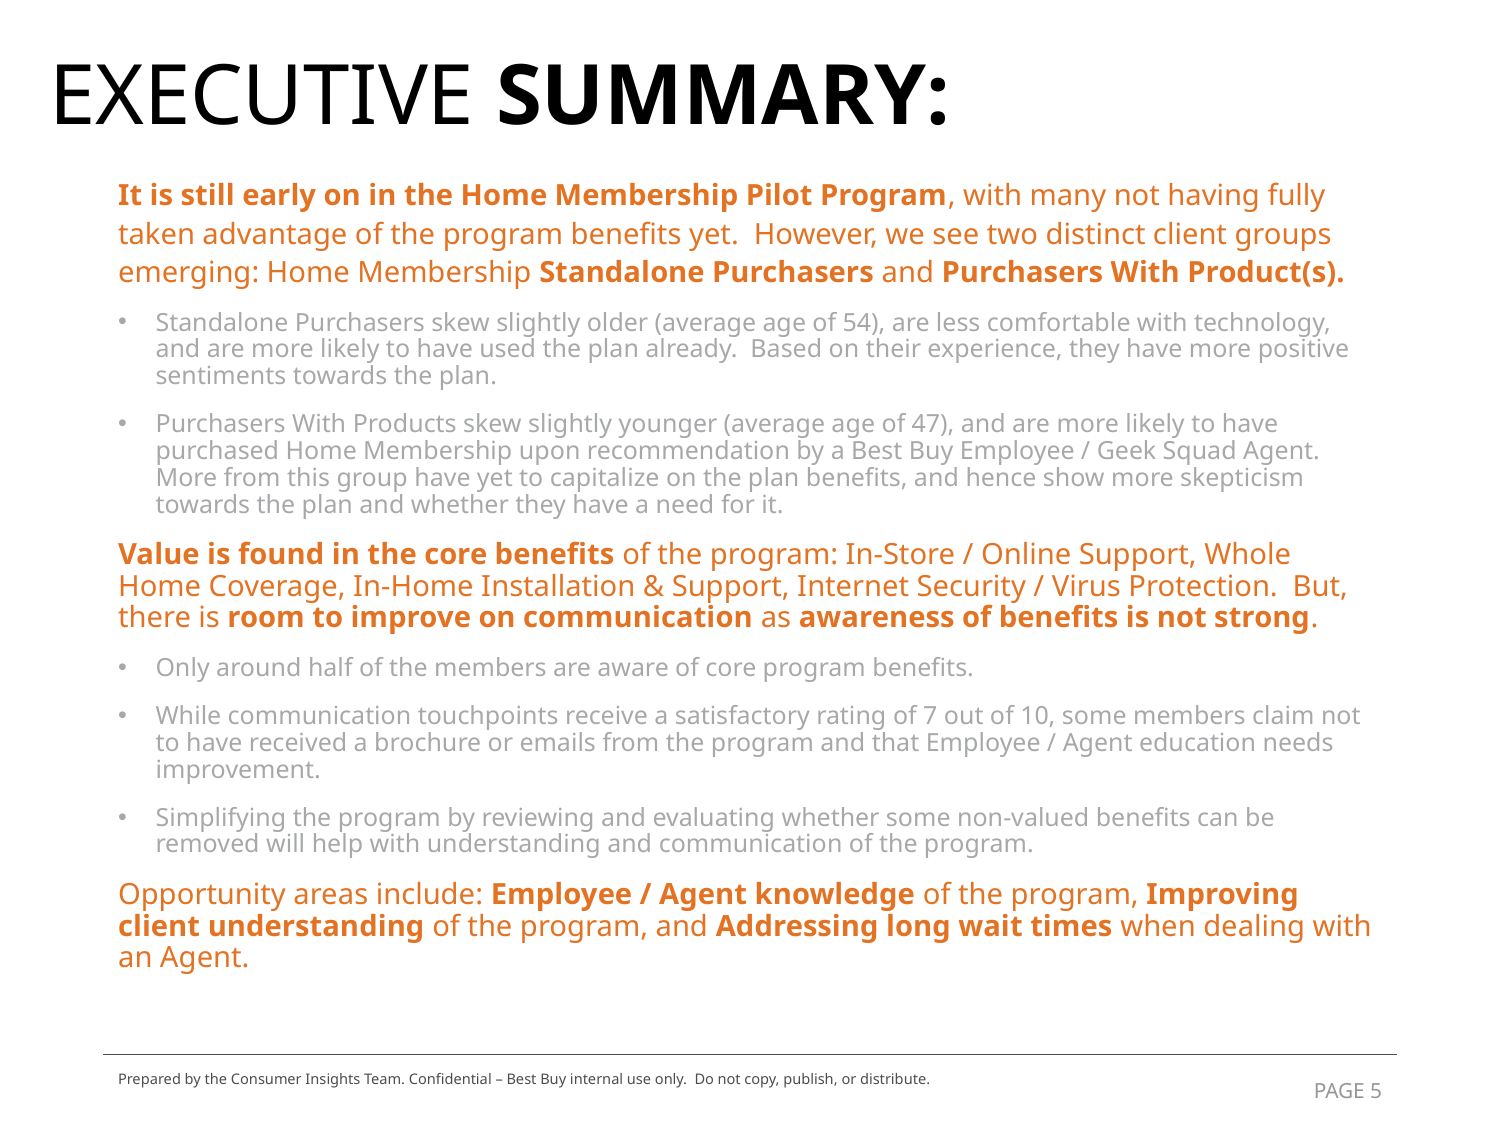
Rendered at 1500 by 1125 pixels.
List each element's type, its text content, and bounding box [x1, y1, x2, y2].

list It is still early on in the Home Membership Pilot Program, with many not having fully taken advantage of the program benefits yet. However, we see two distinct client groups emerging: Home Membership Standalone Purchasers and Purchasers With Product(s). Standalone Purchasers skew slightly older (average age of 54), are less comfortable with technology, and are more likely to have used the plan already. Based on their experience, they have more positive sentiments towards the plan. Purchasers With Products skew slightly younger (average age of 47), and are more likely to have purchased Home Membership upon recommendation by a Best Buy Employee / Geek Squad Agent. More from this group have yet to capitalize on the plan benefits, and hence show more skepticism towards the plan and whether they have a need for it. Value is found in the core benefits of the program: In-Store / Online Support, Whole Home Coverage, In-Home Installation & Support, Internet Security / Virus Protection. But, there is room to improve on communication as awareness of benefits is not strong. Only around half of the members are aware of core program benefits. While communication touchpoints receive a satisfactory rating of 7 out of 10, some members claim not to have received a brochure or emails from the program and that Employee / Agent education needs improvement. Simplifying the program by reviewing and evaluating whether some non-valued benefits can be removed will help with understanding and communication of the program. Opportunity areas include: Employee / Agent knowledge of the program, Improving client understanding of the program, and Addressing long wait times when dealing with an Agent. [103, 165, 1397, 1027]
title EXECUTIVE SUMMARY: [34, 29, 1328, 166]
footer Prepared by the Consumer Insights Team. Confidential – Best Buy internal use only. Do not copy, publish, or distribute. [103, 1055, 1059, 1103]
slide_number 5 [1059, 1055, 1397, 1103]
